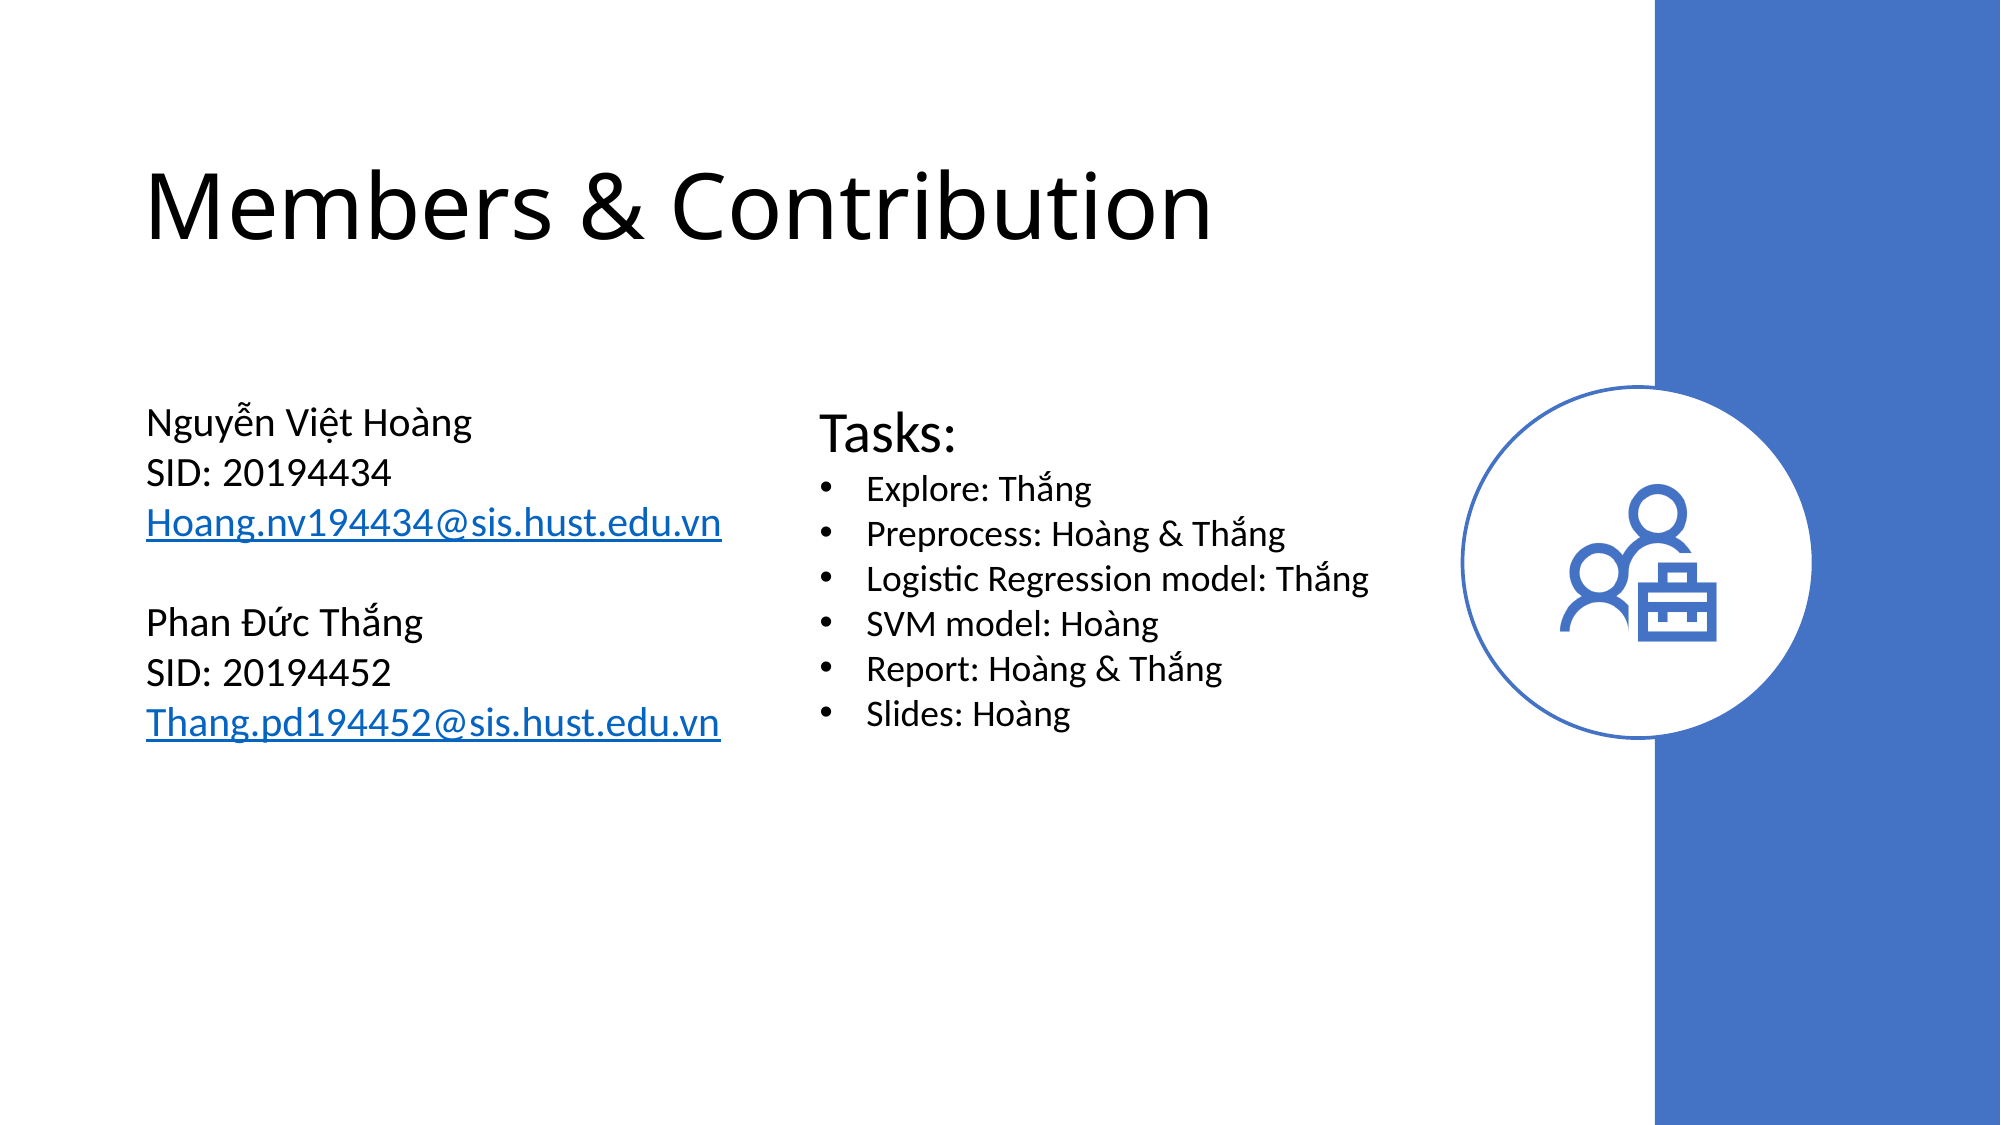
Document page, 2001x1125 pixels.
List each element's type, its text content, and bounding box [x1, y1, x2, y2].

text_box Nguyễn Việt Hoàng SID: 20194434 Hoang.nv194434@sis.hust.edu.vn Phan Đức Thắng SID: 20194452 Thang.pd194452@sis.hust.edu.vn [131, 386, 738, 752]
text_box [1590, 385, 1815, 740]
picture [1544, 468, 1732, 657]
text_box Tasks: Explore: Thắng Preprocess: Hoàng & Thắng Logistic Regression model: Thắng SVM model: Hoàng Report: Hoàng & Thắng Slides: Hoàng [804, 386, 1590, 787]
title Members & Contribution [129, 101, 1854, 320]
text_box [1654, 0, 2000, 1125]
